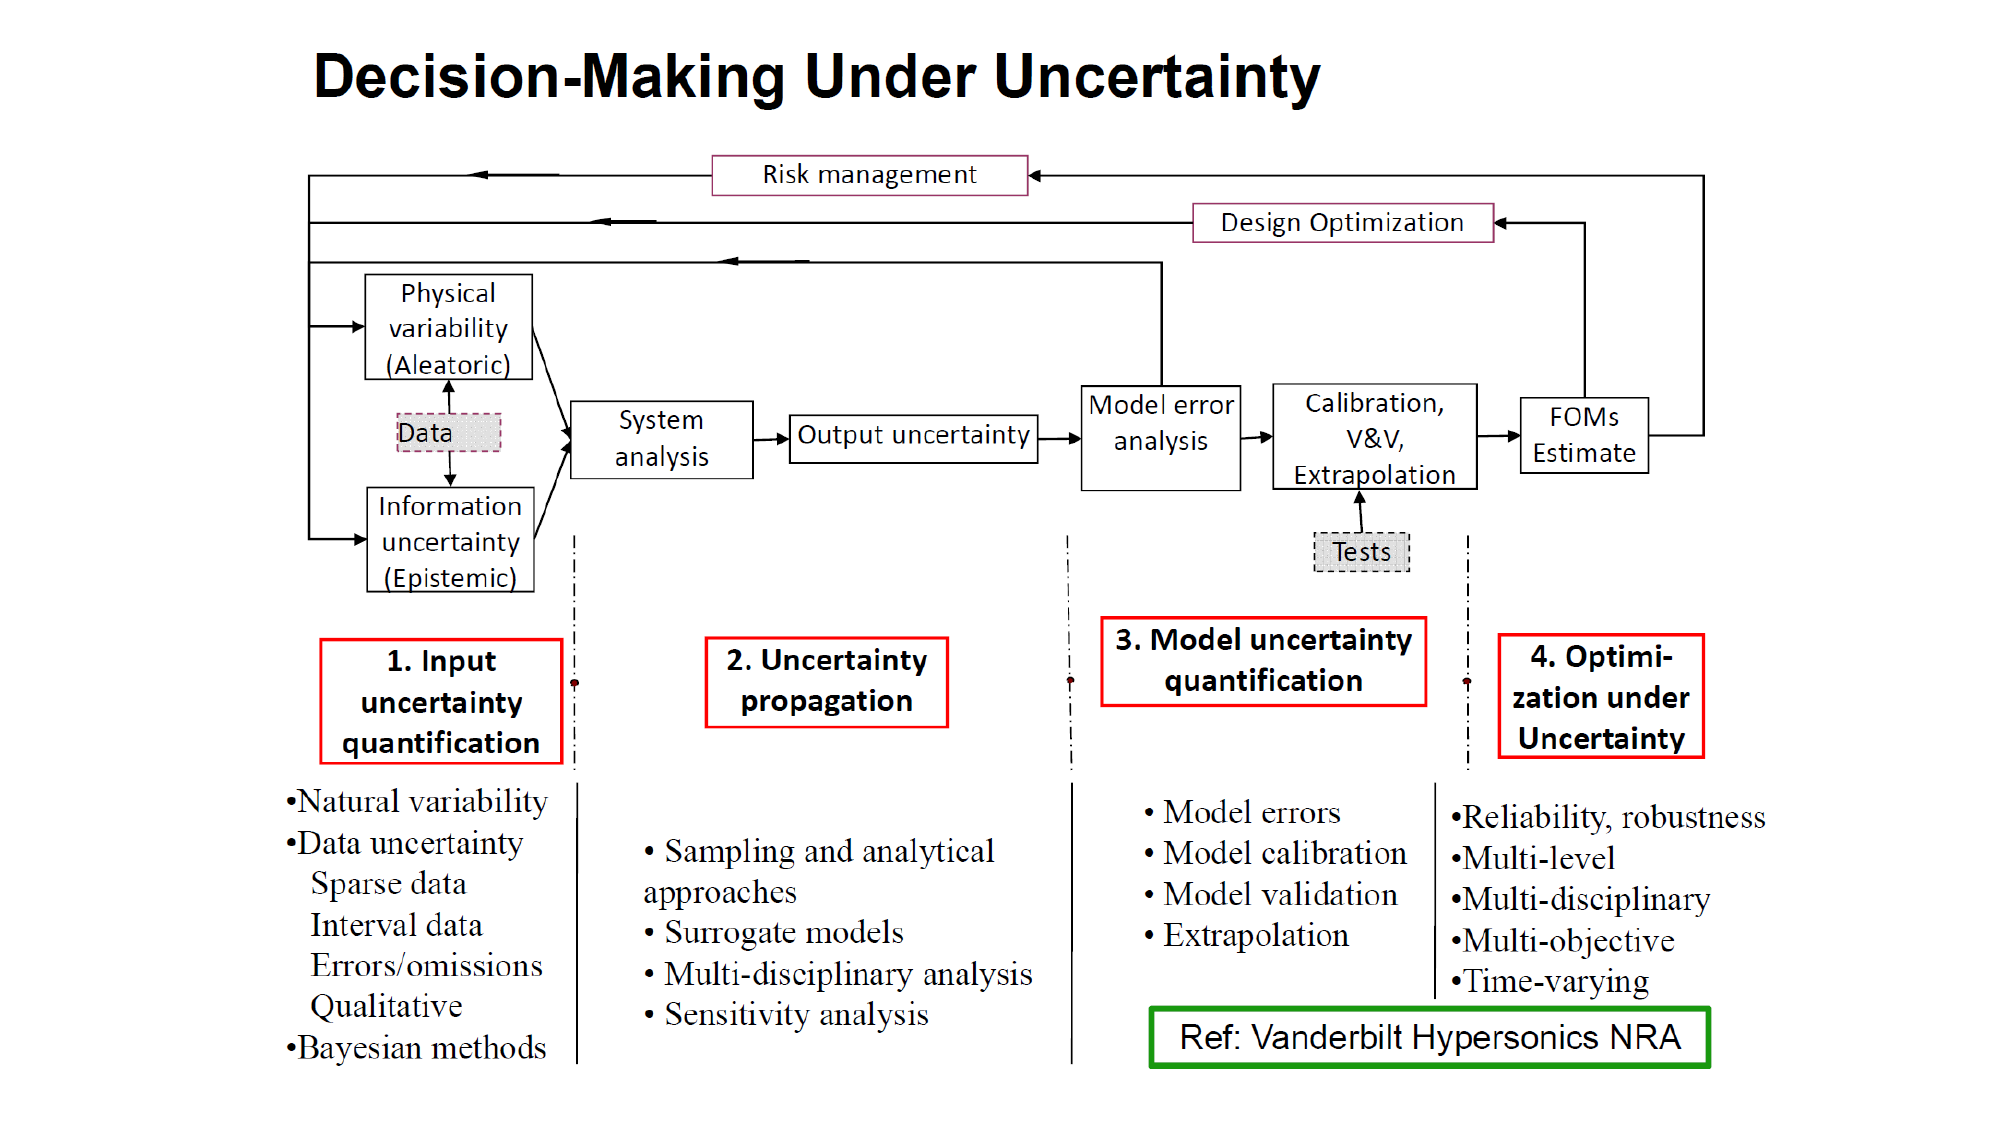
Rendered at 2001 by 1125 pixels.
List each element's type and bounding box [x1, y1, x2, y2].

picture [248, 29, 1792, 1069]
